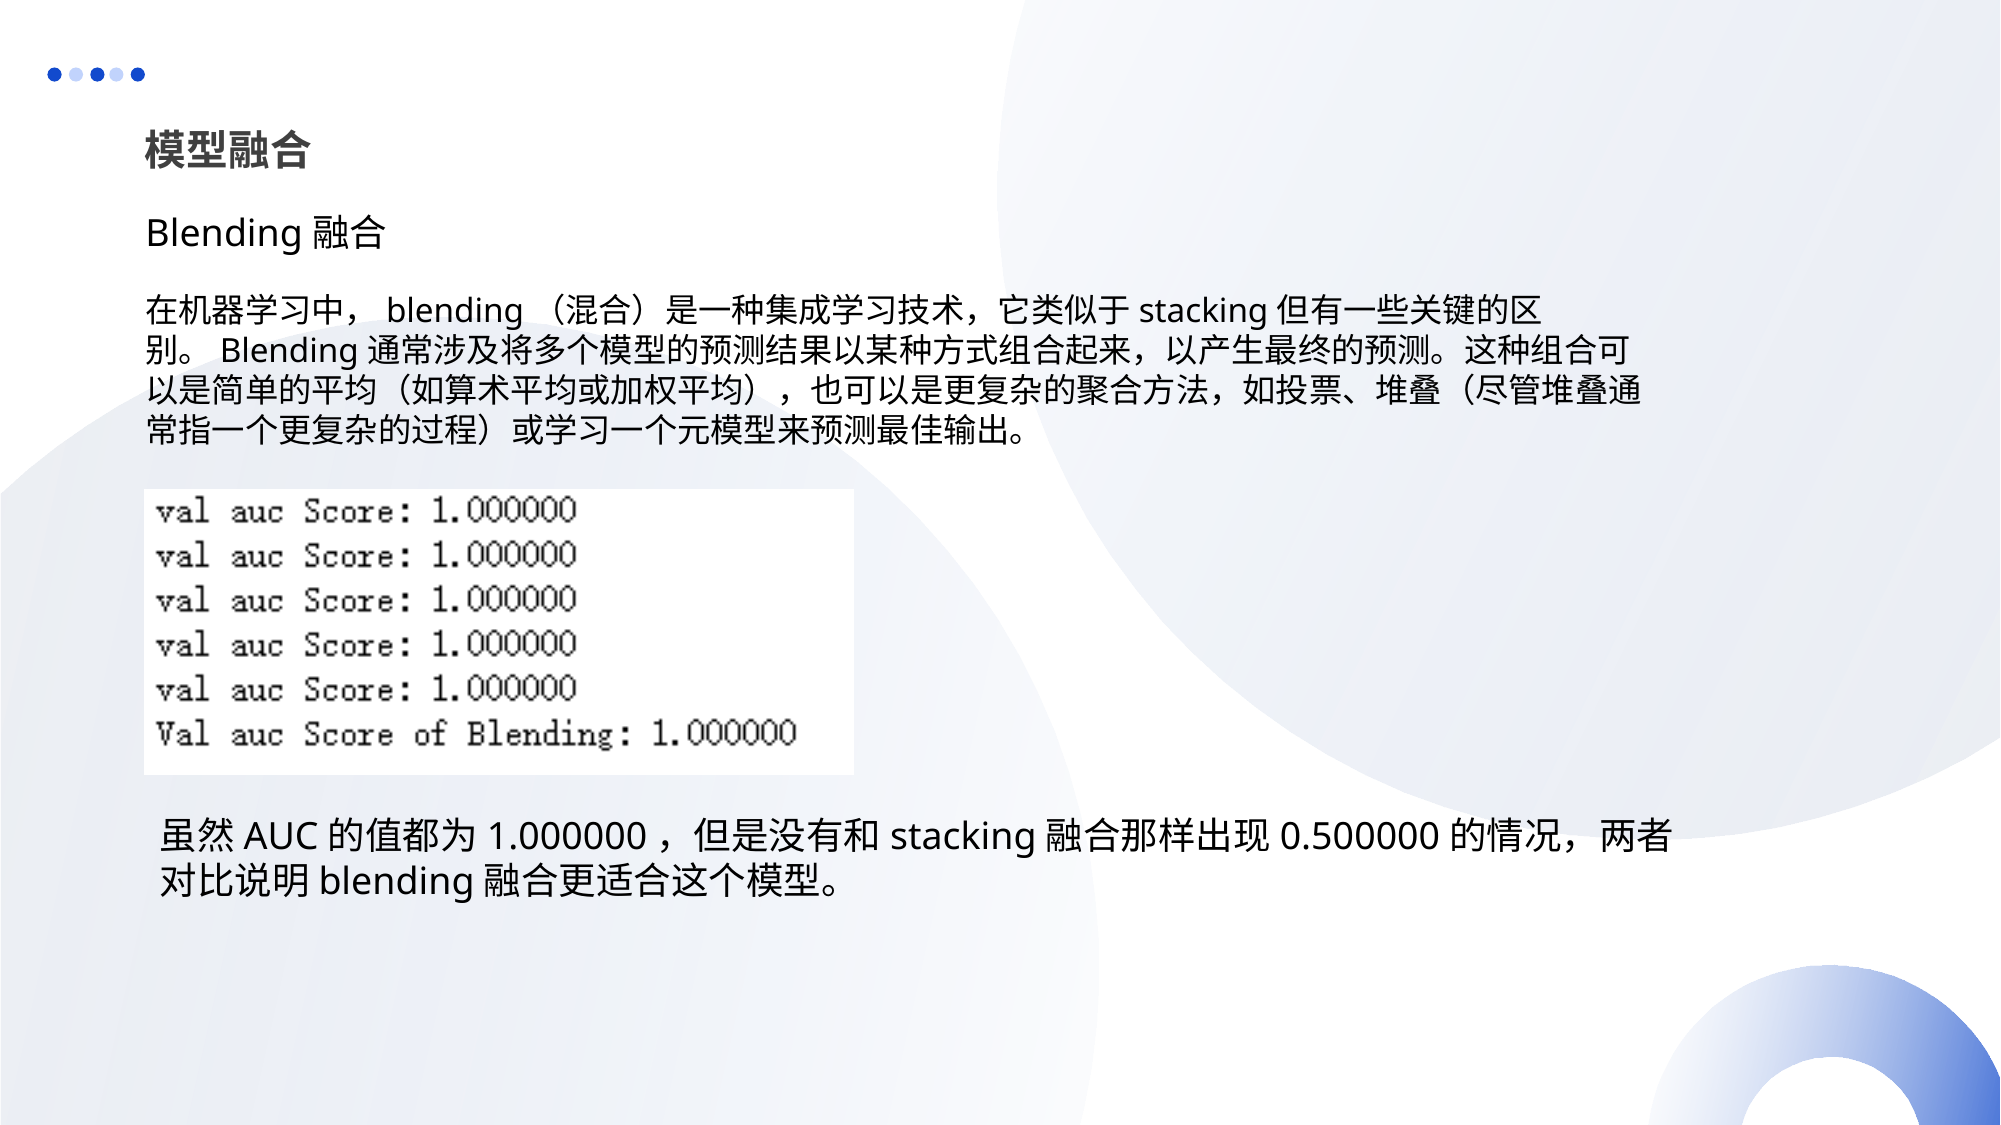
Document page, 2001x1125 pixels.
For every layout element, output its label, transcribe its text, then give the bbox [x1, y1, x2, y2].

text_box [1646, 963, 2000, 1125]
text_box Blending融合 [130, 201, 407, 262]
text_box 在机器学习中，blending（混合）是一种集成学习技术，它类似于stacking但有一些关键的区别。Blending通常涉及将多个模型的预测结果以某种方式组合起来，以产生最终的预测。这种组合可以是简单的平均（如算术平均或加权平均），也可以是更复杂的聚合方法，如投票、堆叠（尽管堆叠通常指一个更复杂的过程）或学习一个元模型来预测最佳输出。 [130, 282, 1678, 457]
picture [144, 489, 854, 775]
text_box 虽然AUC的值都为1.000000，但是没有和stacking融合那样出现0.500000的情况，两者对比说明blending融合更适合这个模型。 [144, 804, 1692, 910]
text_box 模型融合 [144, 124, 754, 182]
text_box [88, 25, 104, 124]
